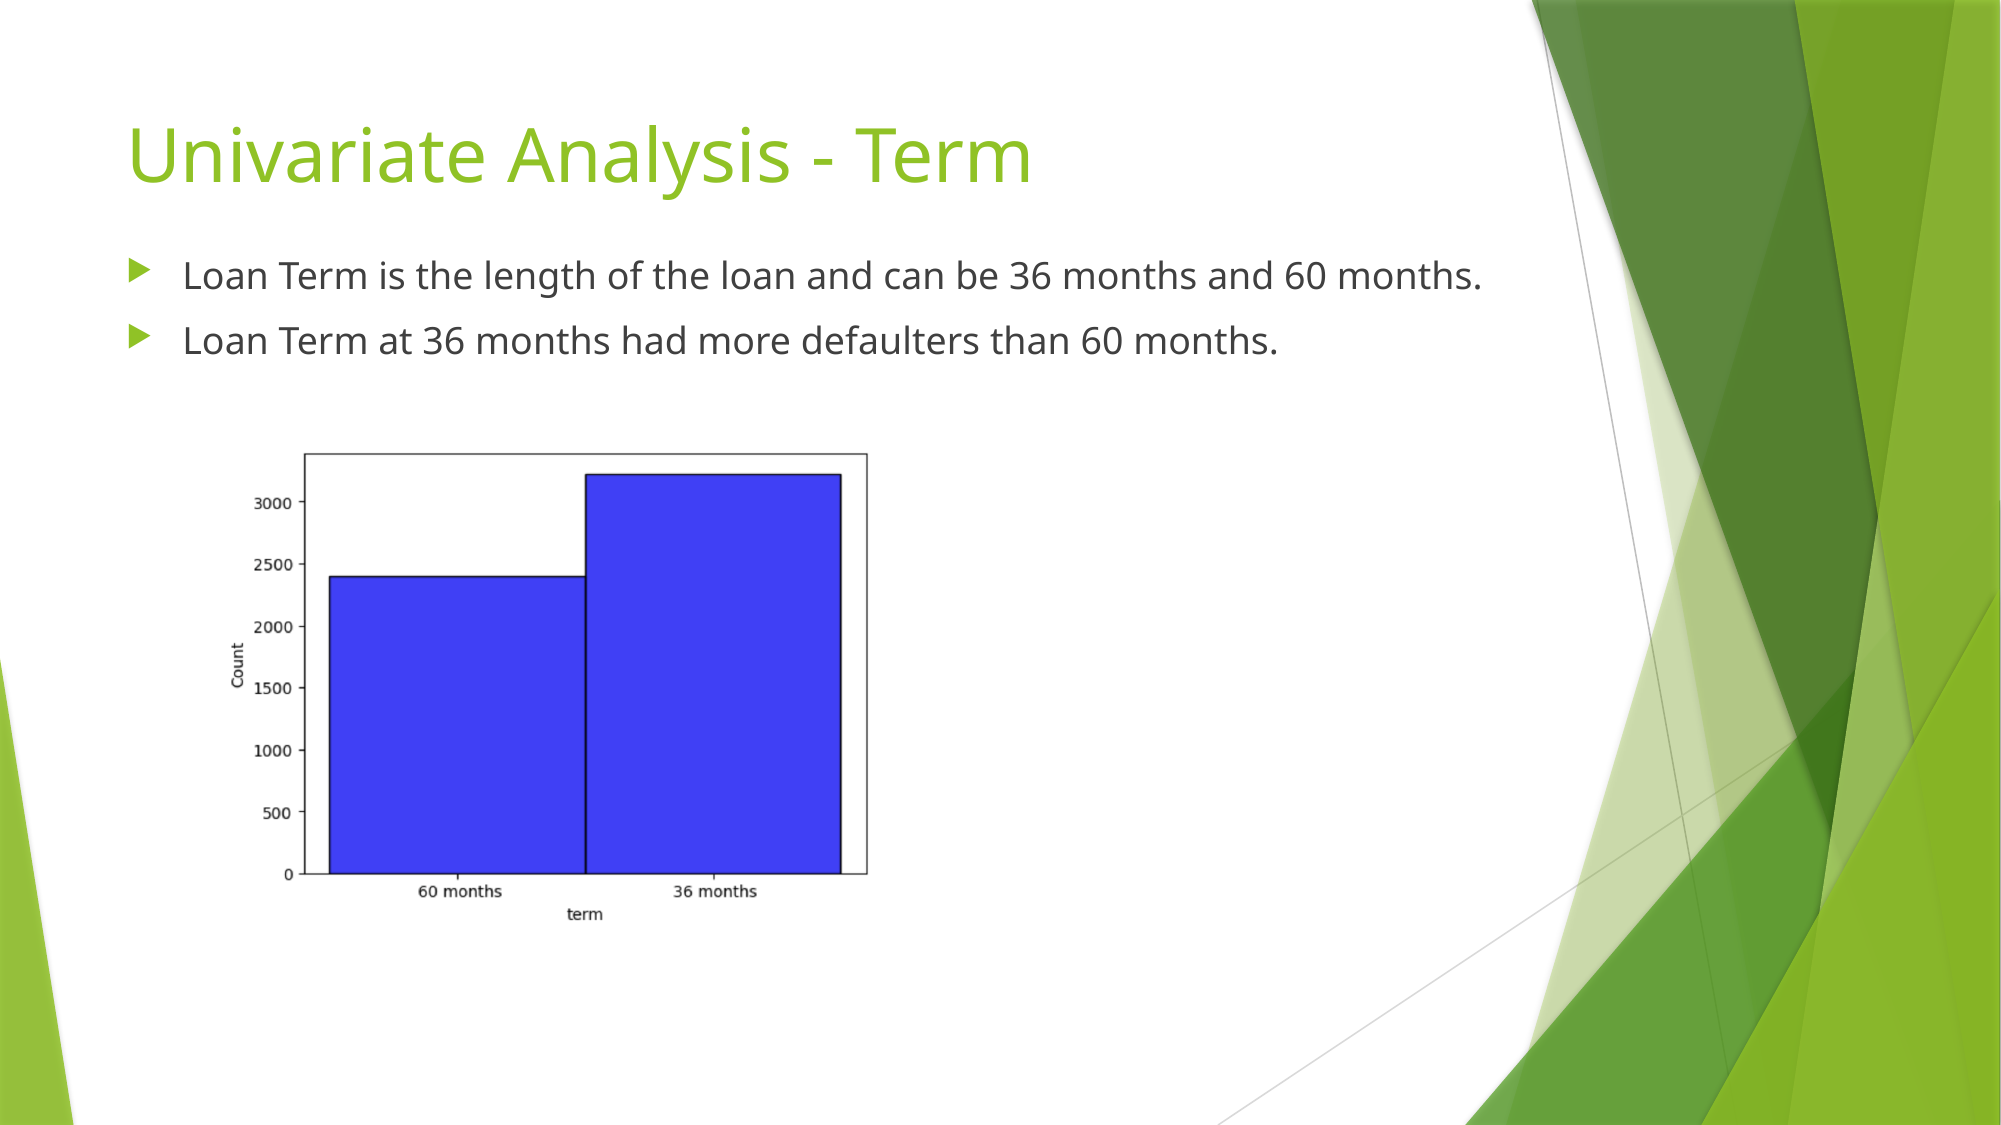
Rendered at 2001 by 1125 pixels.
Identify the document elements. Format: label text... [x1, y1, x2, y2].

list Loan Term is the length of the loan and can be 36 months and 60 months. Loan Term at 36 months had more defaulters than 60 months. [111, 244, 1522, 959]
title Univariate Analysis - Term [111, 99, 1522, 244]
picture [185, 439, 925, 944]
